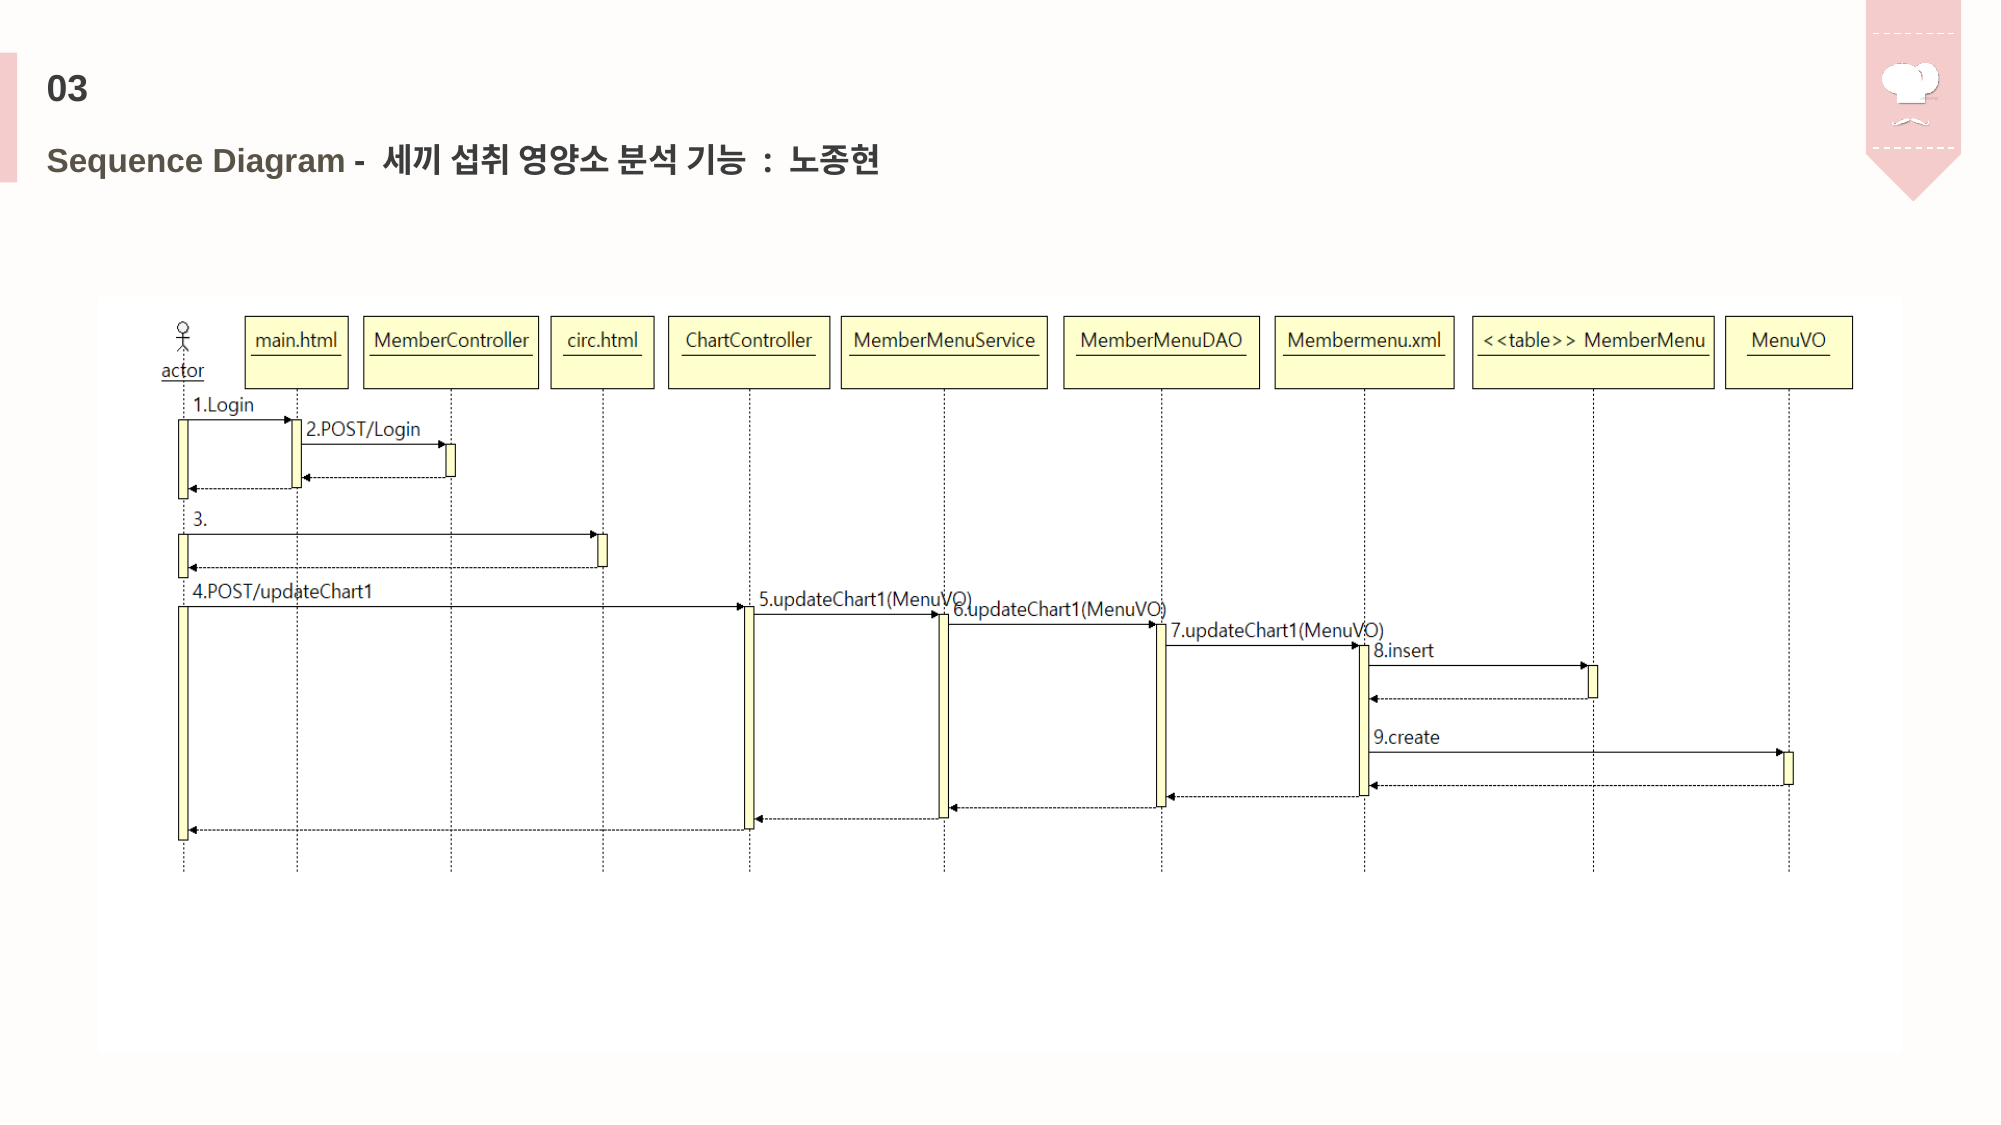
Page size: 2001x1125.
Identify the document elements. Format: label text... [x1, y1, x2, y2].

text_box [1865, 0, 1962, 202]
text_box 03 [31, 56, 355, 117]
picture [98, 297, 1902, 1053]
text_box [0, 52, 18, 183]
text_box Sequence Diagram - 세끼 섭취 영양소 분석 기능 : 노종현 [31, 131, 1018, 187]
